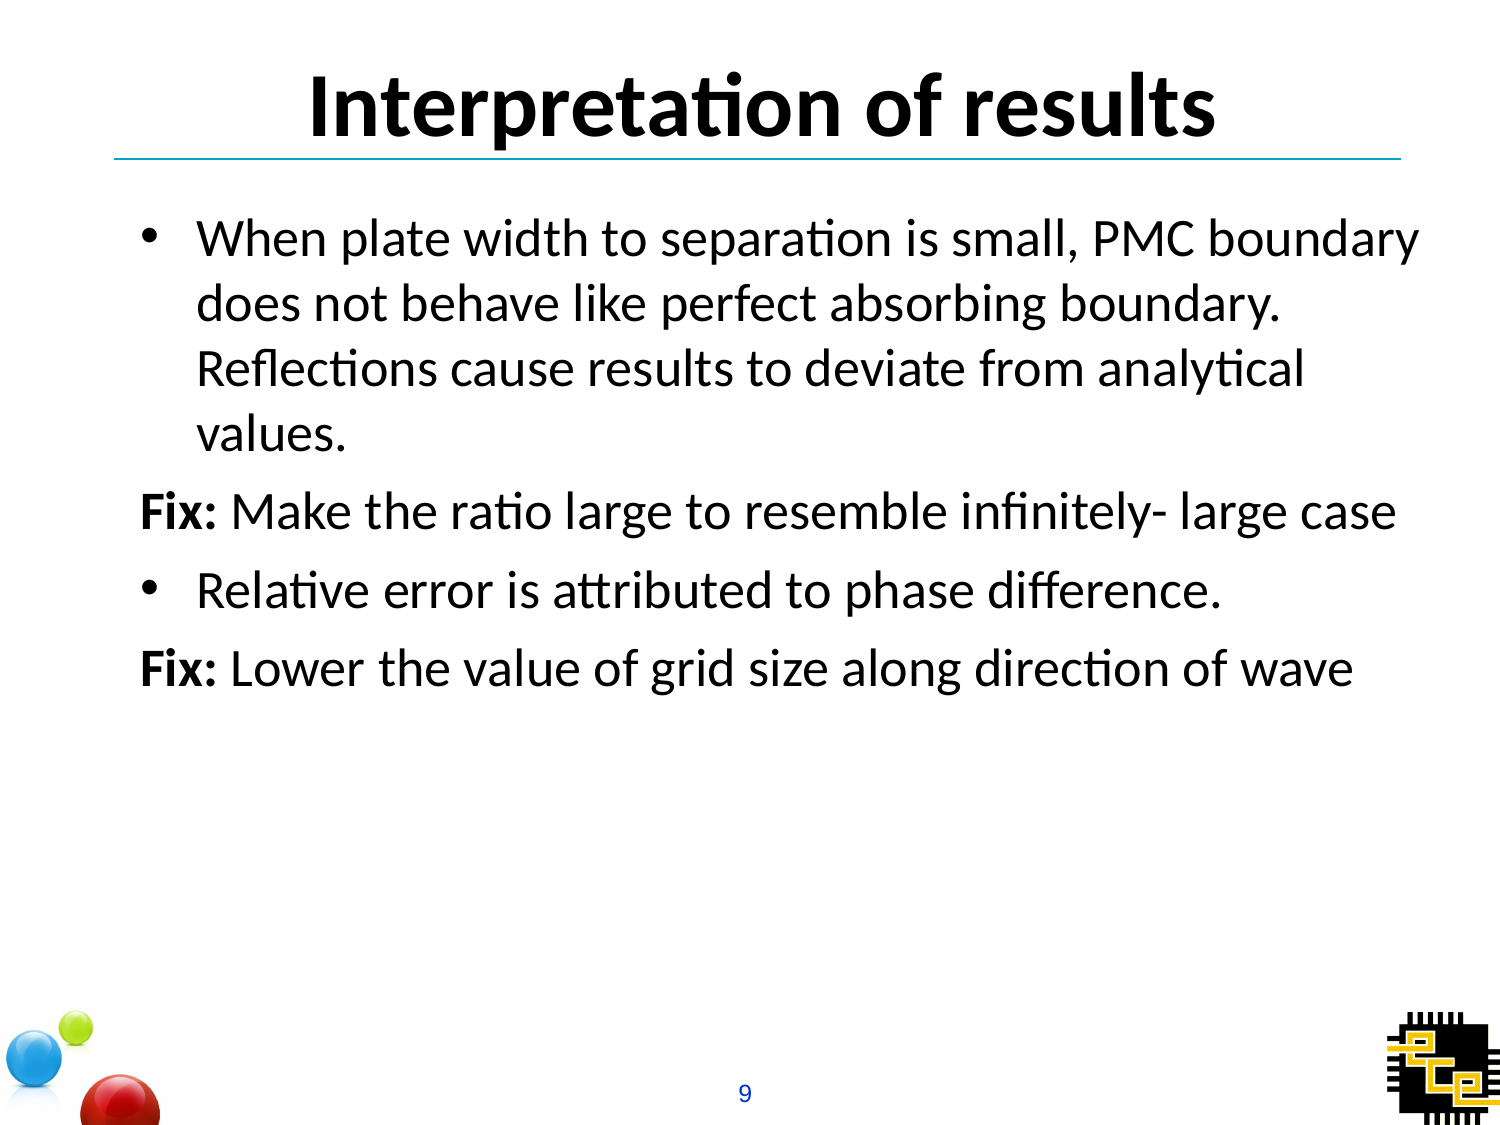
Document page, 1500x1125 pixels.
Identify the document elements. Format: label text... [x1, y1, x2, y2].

picture [1387, 1012, 1500, 1125]
title Interpretation of results [118, 37, 1407, 158]
list When plate width to separation is small, PMC boundary does not behave like perfect absorbing boundary. Reflections cause results to deviate from analytical values. Fix: Make the ratio large to resemble infinitely- large case Relative error is attributed to phase difference. Fix: Lower the value of grid size along direction of wave [125, 187, 1451, 1020]
picture [0, 985, 236, 1125]
